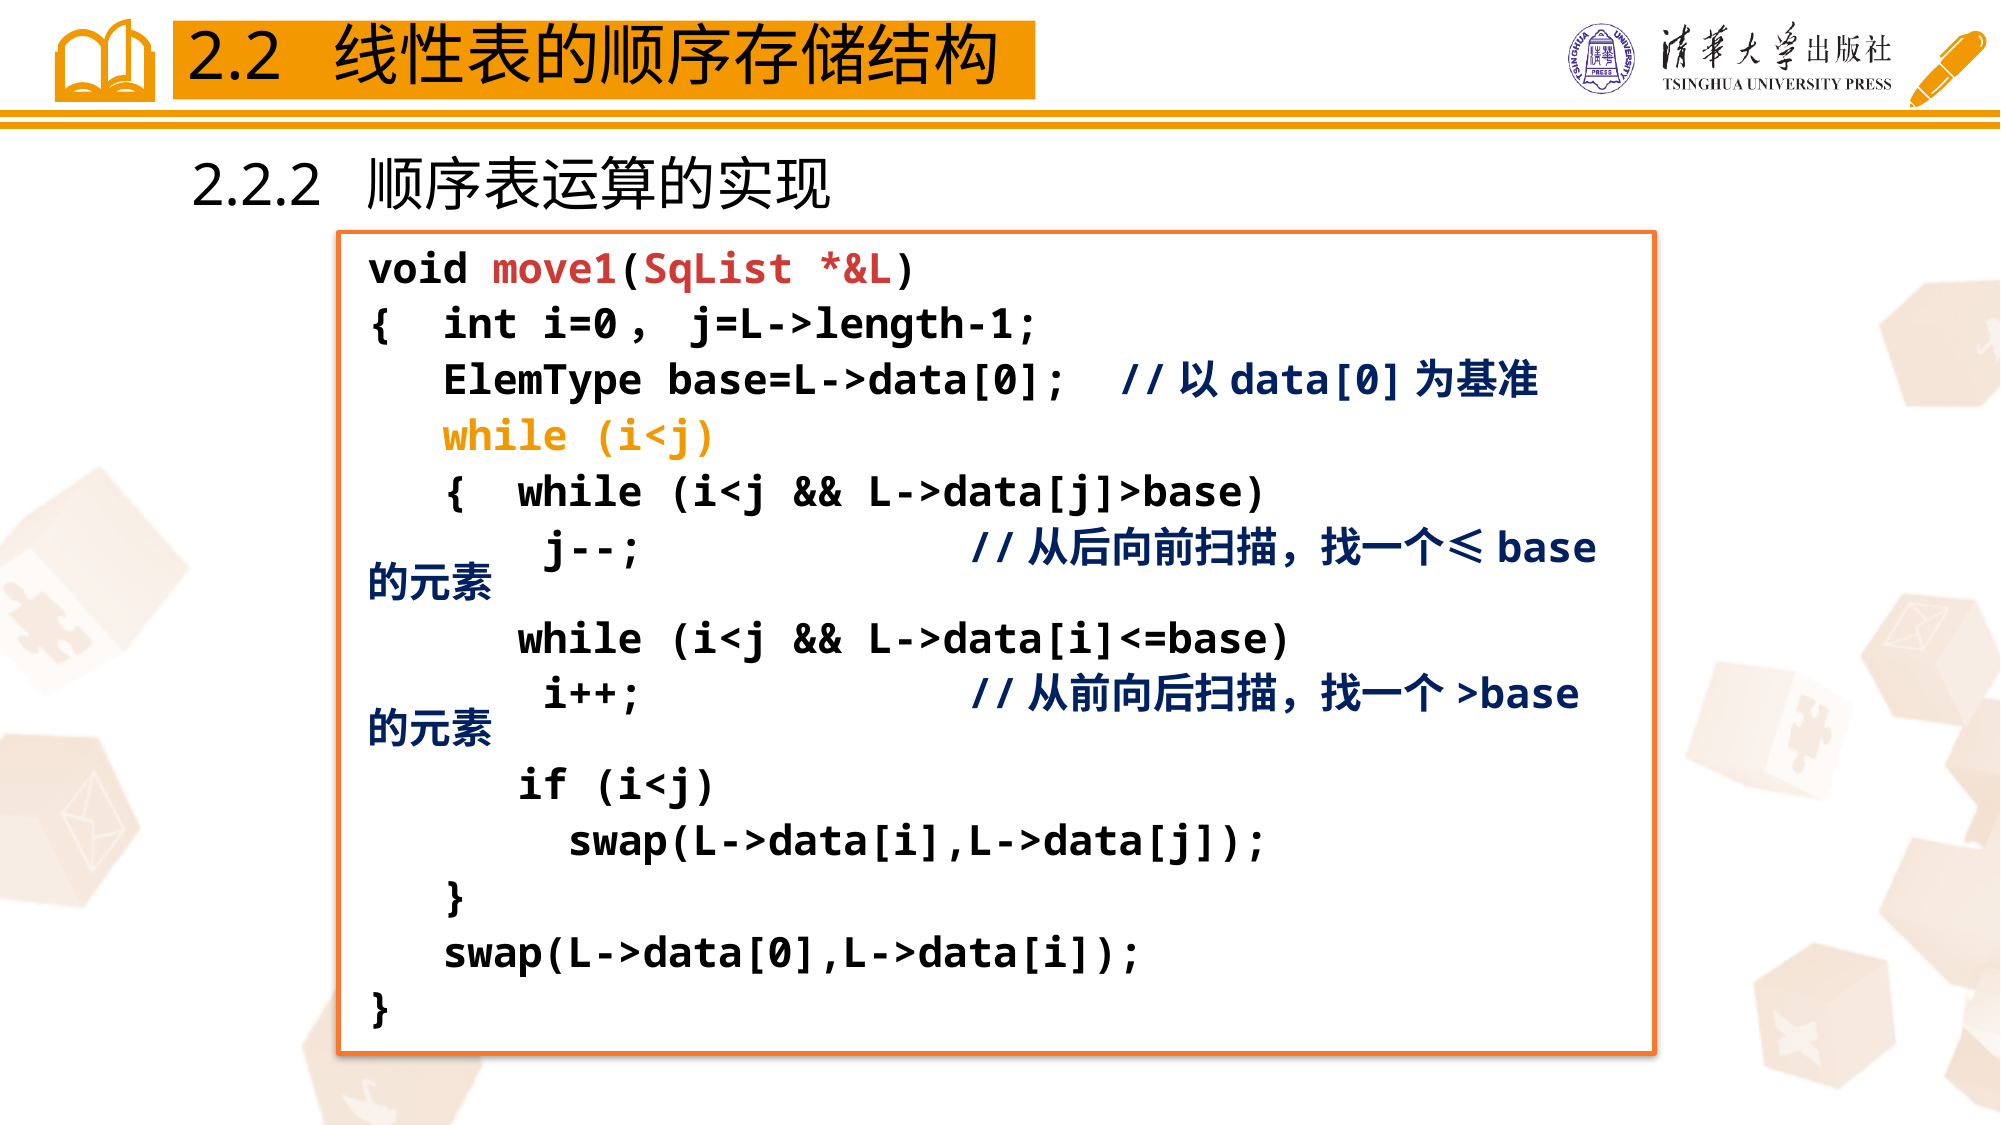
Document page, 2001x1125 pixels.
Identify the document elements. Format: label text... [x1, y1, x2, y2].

picture [1936, 78, 1948, 90]
text_box 2.2.2 顺序表运算的实现 [161, 153, 1119, 225]
text_box void move1(SqList *&L) { int i=0， j=L->length-1; ElemType base=L->data[0]; //以data[0]为基准 while (i<j) { while (i<j && L->data[j]>base) j--; //从后向前扫描，找一个≤base的元素 while (i<j && L->data[i]<=base) i++; //从前向后扫描，找一个>base的元素 if (i<j) swap(L->data[i],L->data[j]); } swap(L->data[0],L->data[i]); } [338, 231, 1655, 1054]
picture [1531, 0, 1973, 149]
text_box 2.2 线性表的顺序存储结构 [173, 20, 1036, 100]
picture [1532, 416, 2000, 1047]
